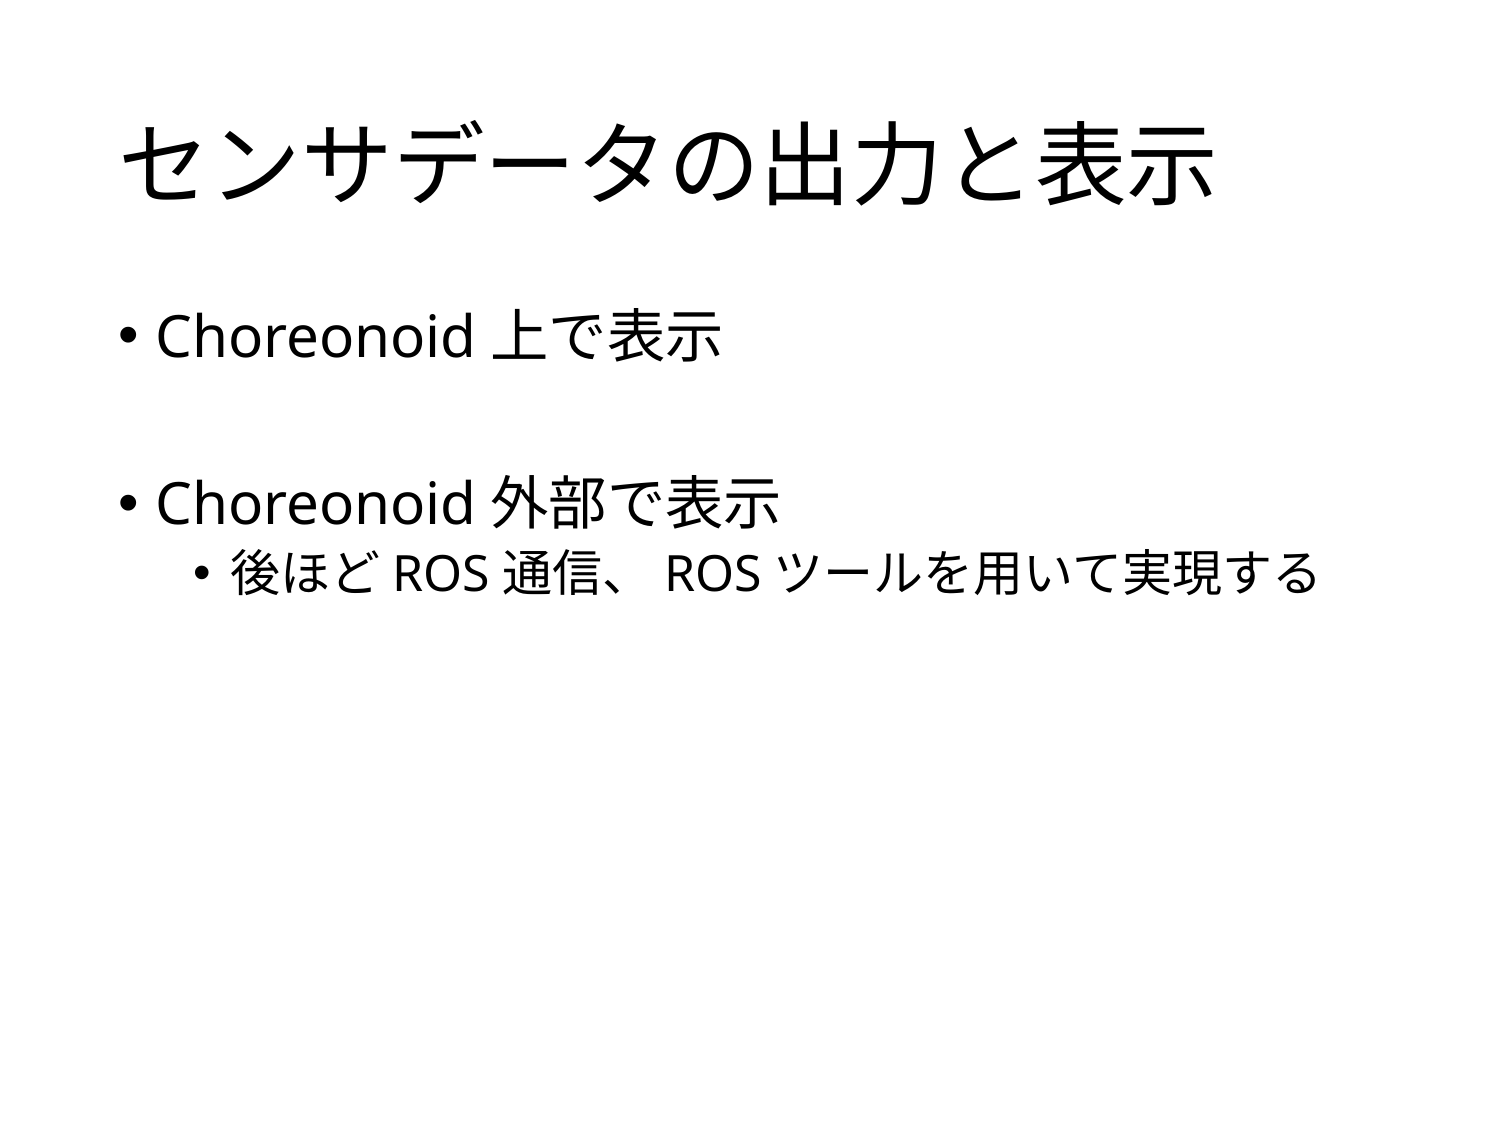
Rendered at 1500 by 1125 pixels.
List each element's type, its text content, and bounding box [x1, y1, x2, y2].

list Choreonoid上で表示 Choreonoid外部で表示 後ほどROS通信、ROSツールを用いて実現する [103, 299, 1397, 1014]
title センサデータの出力と表示 [103, 59, 1397, 278]
